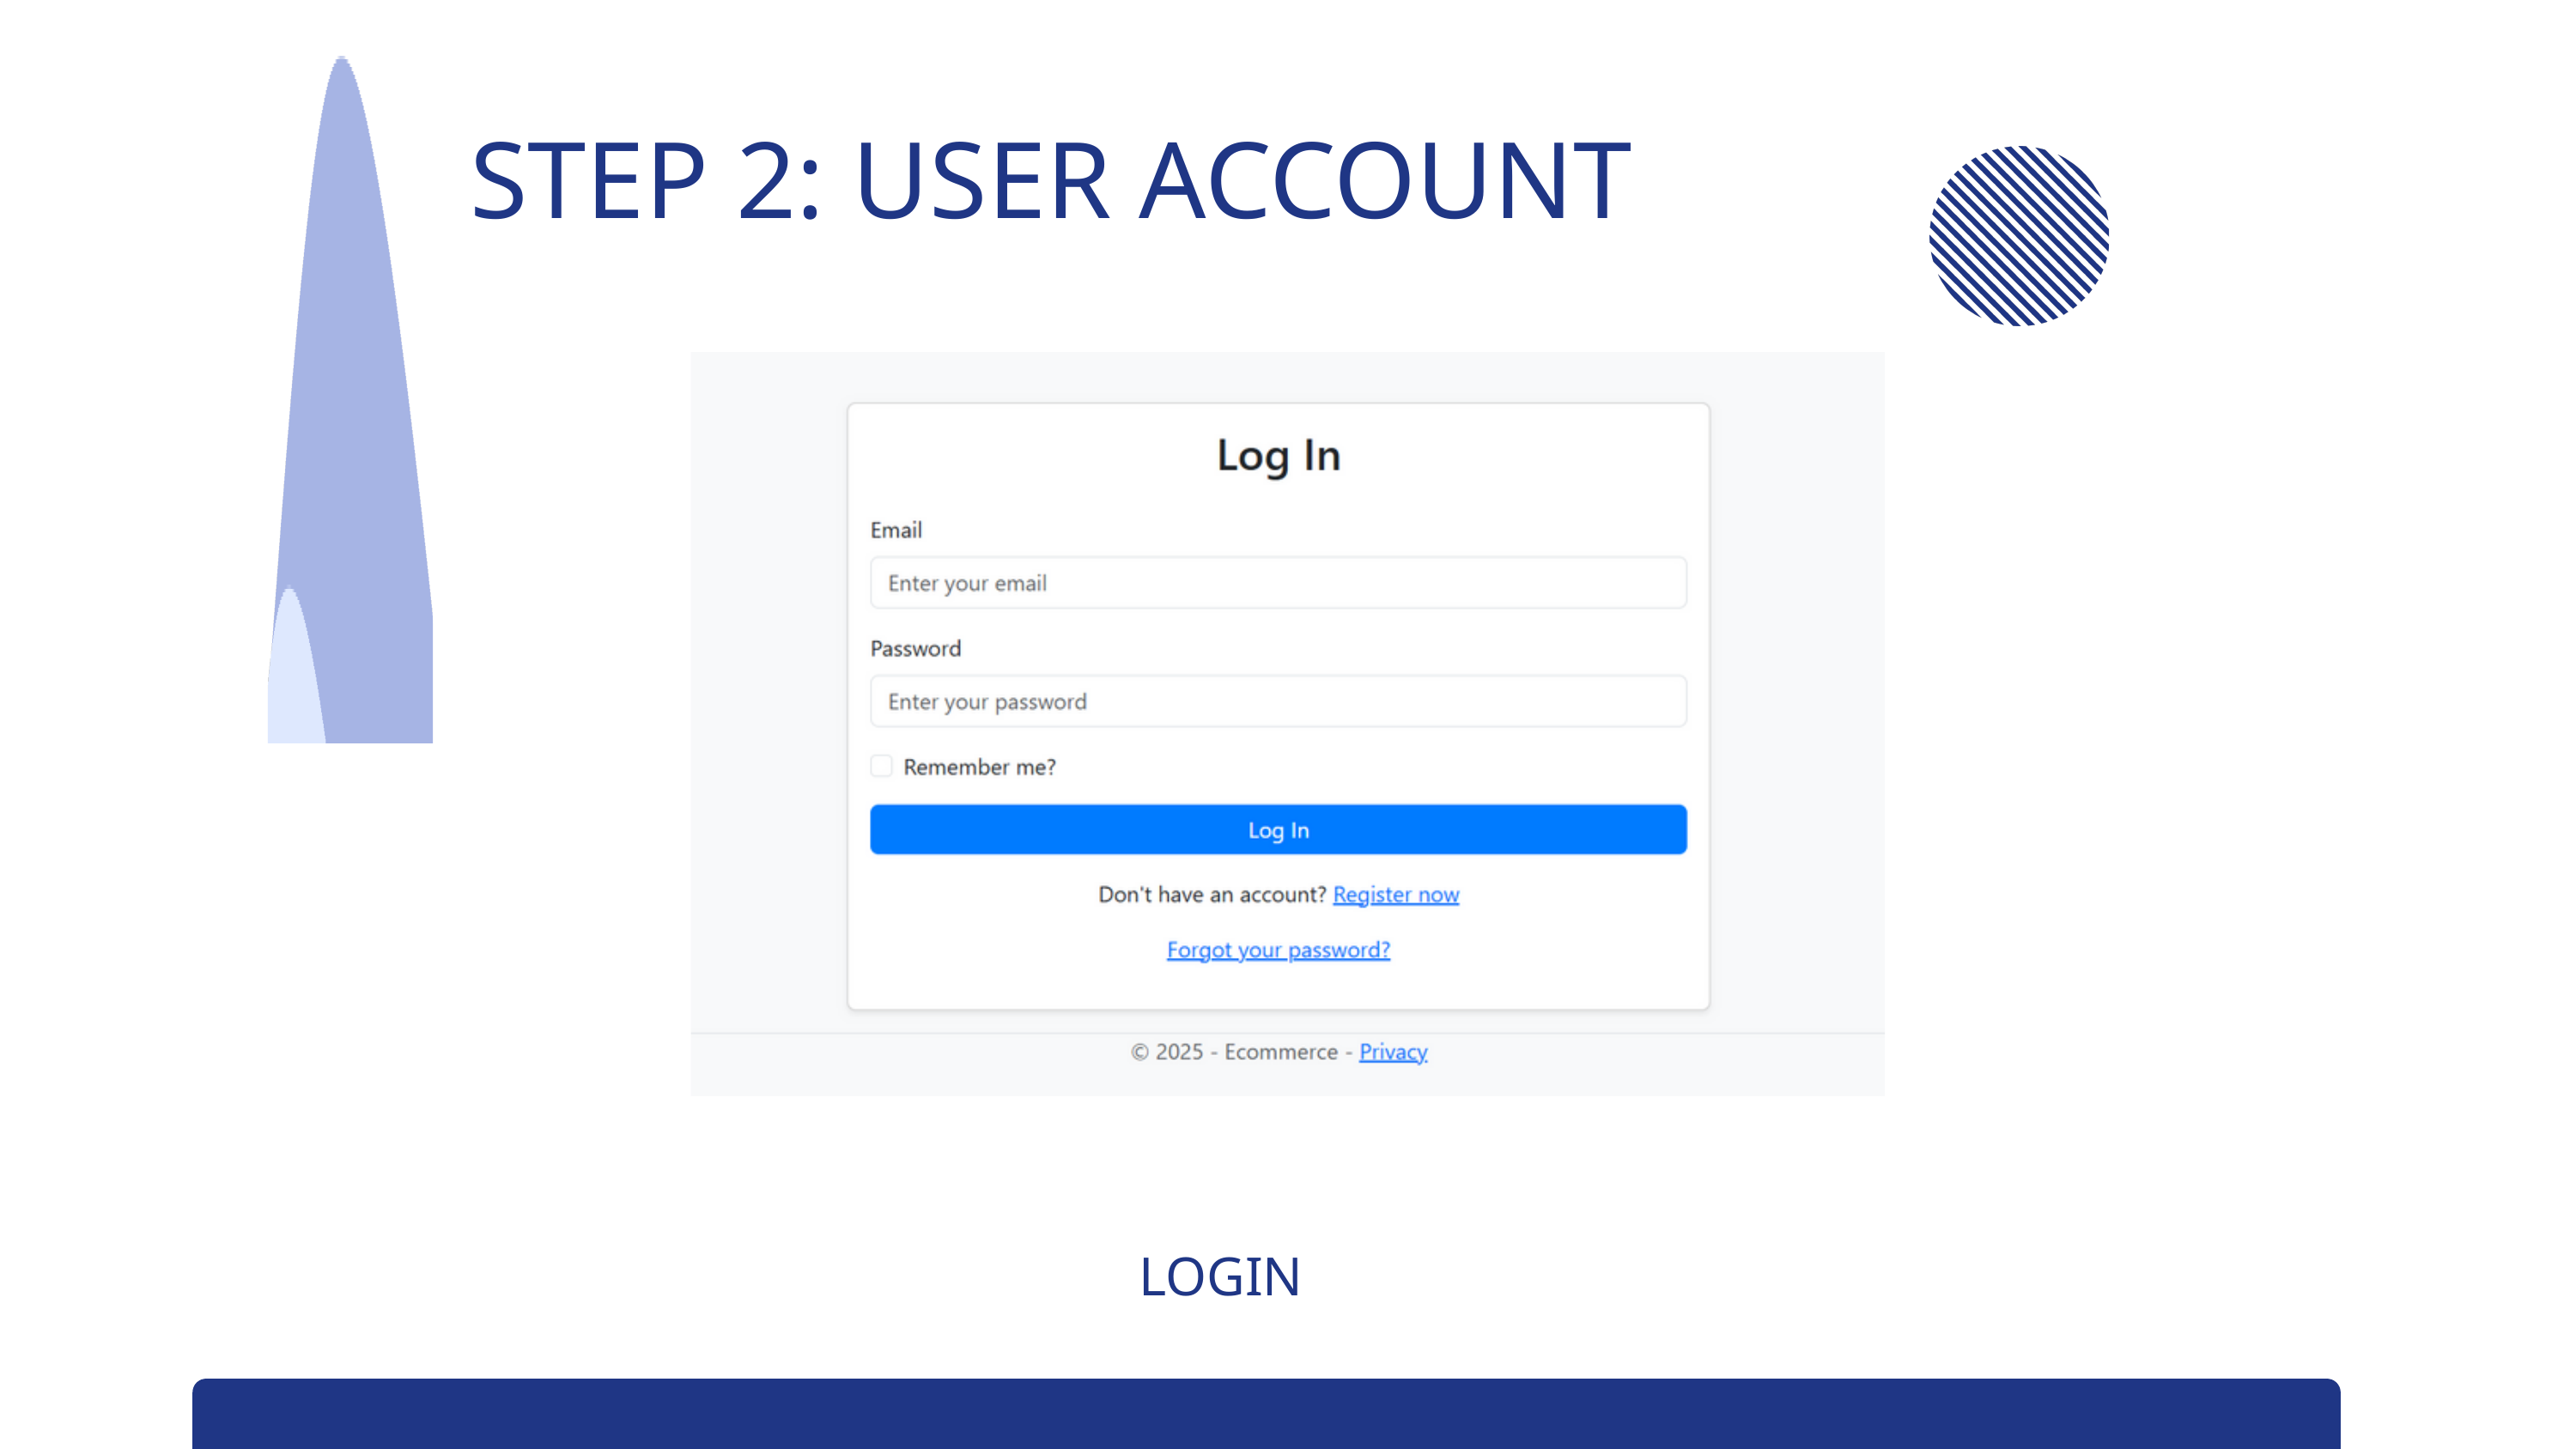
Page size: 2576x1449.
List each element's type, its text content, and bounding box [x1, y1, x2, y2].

text_box LOGIN [526, 1232, 1929, 1307]
text_box [267, 0, 434, 743]
text_box [1929, 146, 2110, 326]
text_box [191, 1378, 2342, 1449]
text_box [690, 352, 1886, 1096]
text_box STEP 2: USER ACCOUNT [470, 144, 1955, 240]
